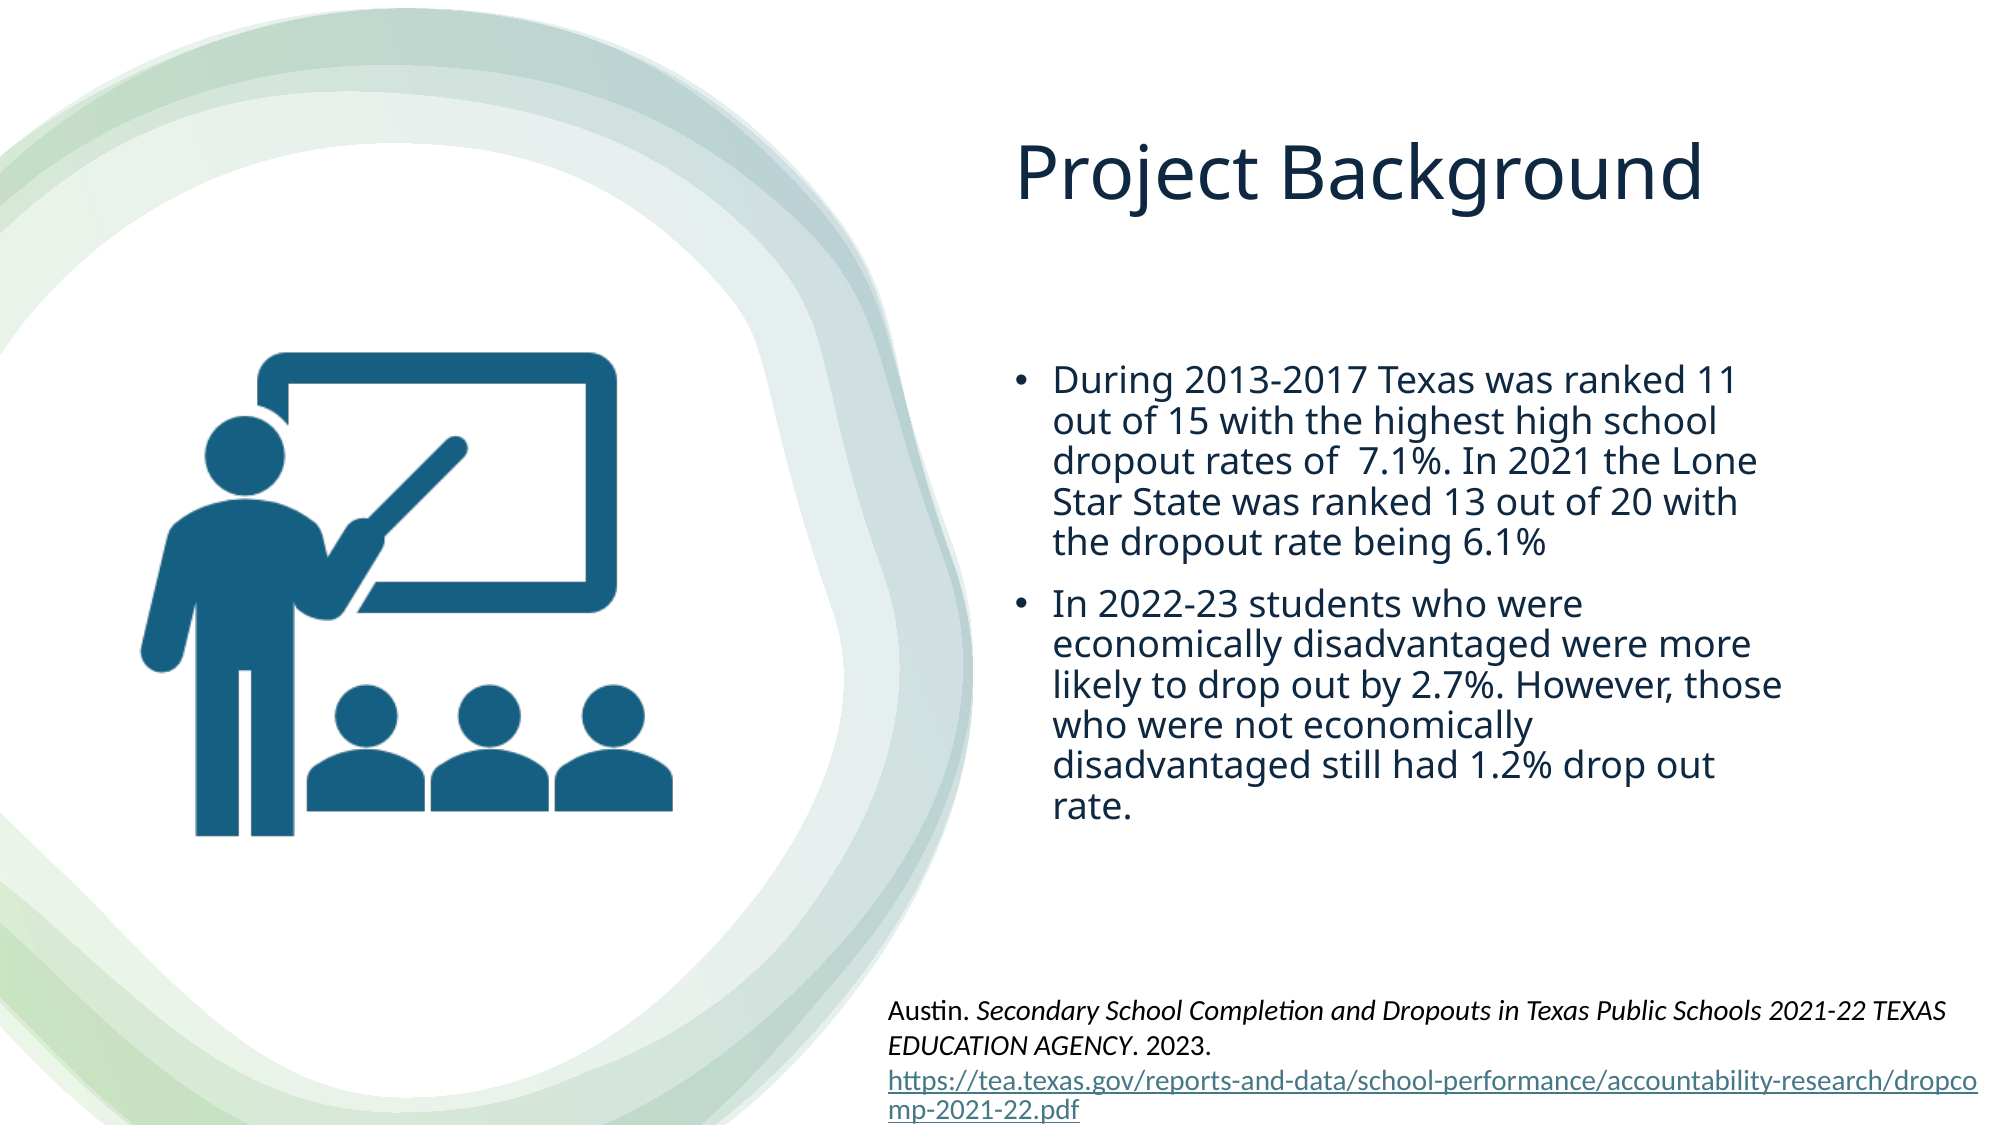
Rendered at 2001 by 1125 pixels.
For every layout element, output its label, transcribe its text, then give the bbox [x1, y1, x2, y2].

title Project Background [999, 55, 1817, 281]
text_box [0, 0, 2000, 983]
list During 2013-2017 Texas was ranked 11 out of 15 with the highest high school dropout rates of 7.1%. In 2021 the Lone Star State was ranked 13 out of 20 with the dropout rate being 6.1% In 2022-23 students who were economically disadvantaged were more likely to drop out by 2.7%. However, those who were not economically disadvantaged still had 1.2% drop out rate. [999, 281, 1817, 901]
text_box Austin. Secondary School Completion and Dropouts in Texas Public Schools 2021-22 TEXAS EDUCATION AGENCY. 2023. https://tea.texas.gov/reports-and-data/school-performance/accountability-research/dropcomp-2021-22.pdf [974, 983, 2000, 1125]
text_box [0, 8, 974, 1125]
